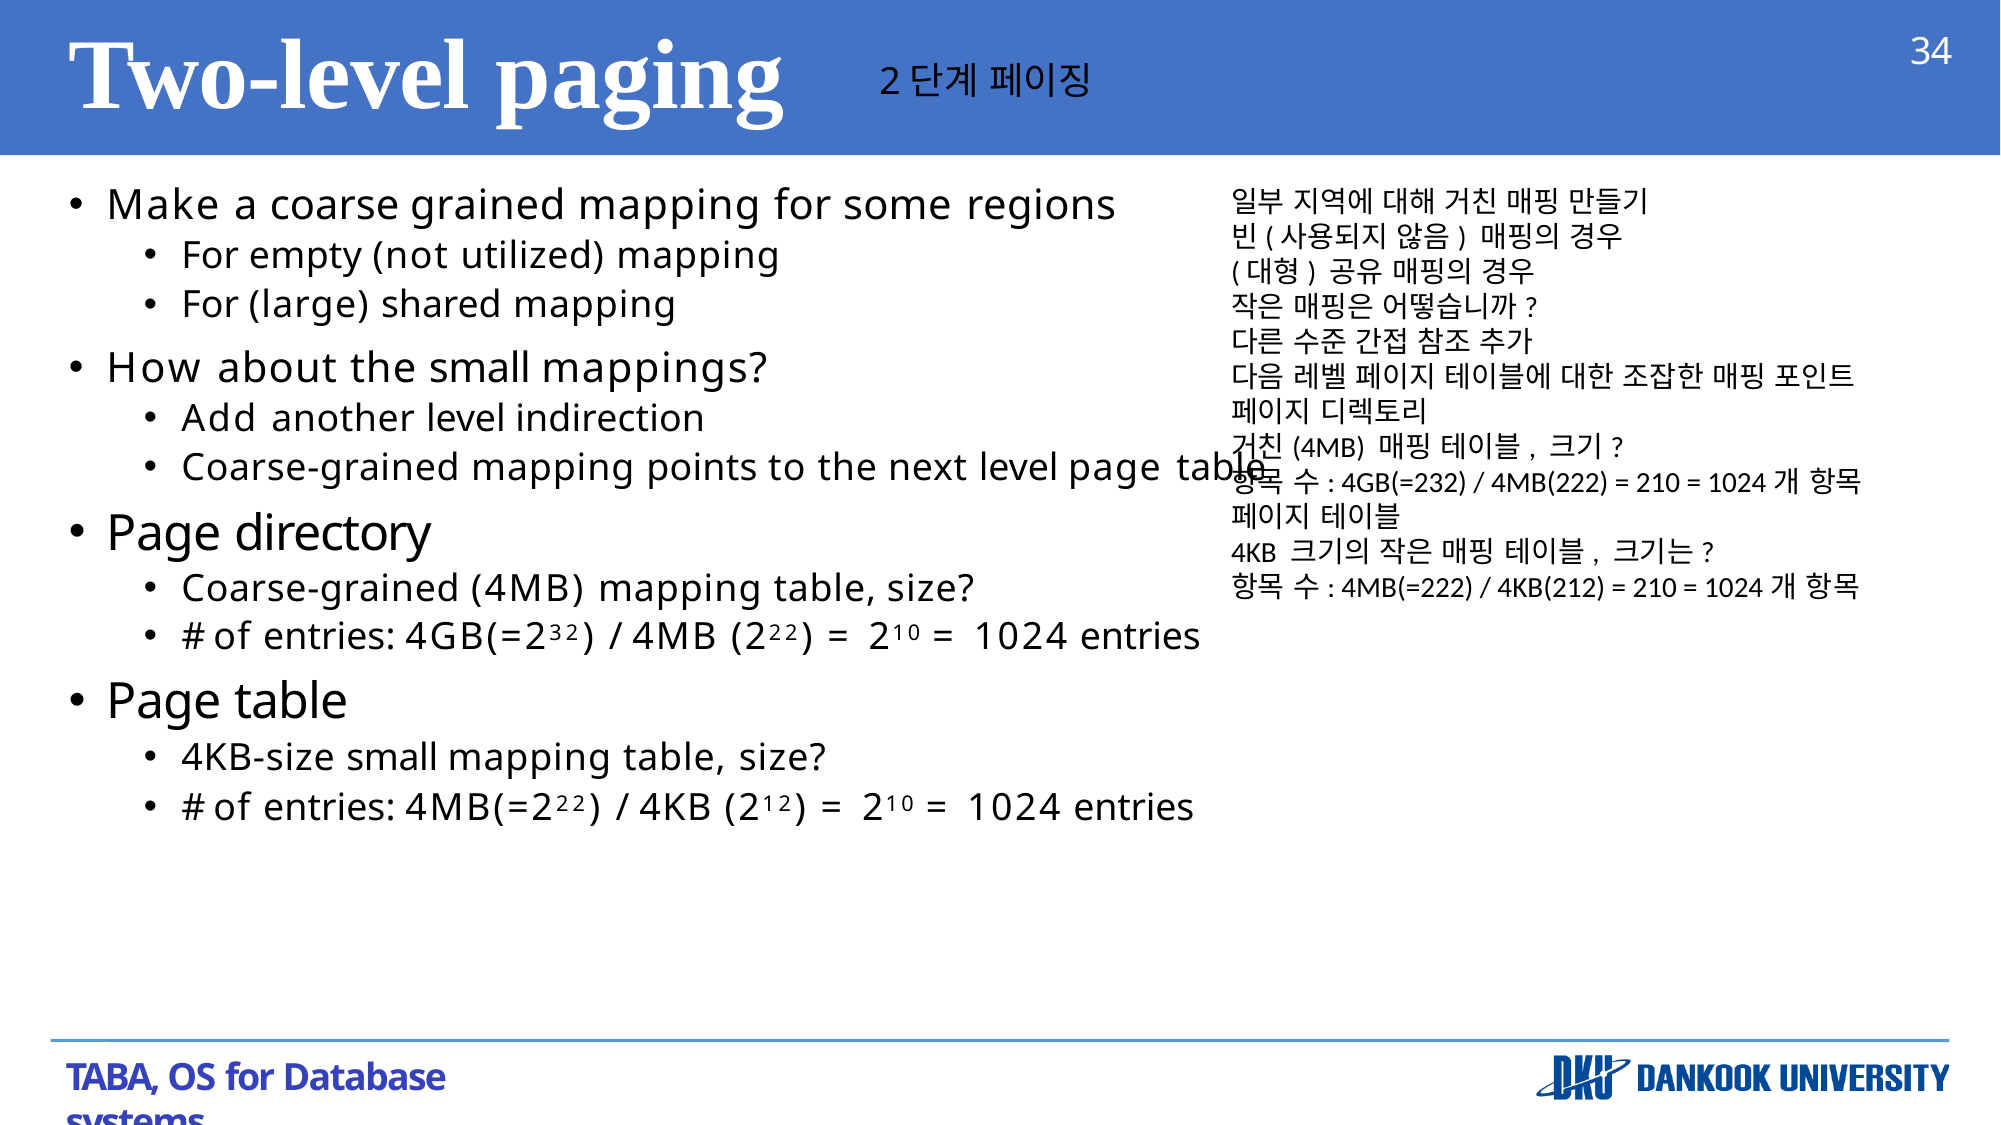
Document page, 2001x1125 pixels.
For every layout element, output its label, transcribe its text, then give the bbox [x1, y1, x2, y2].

text_box 34 [1907, 24, 1956, 72]
text_box Make a coarse grained mapping for some regions For empty (not utilized) mapping For (large) shared mapping How about the small mappings? Add another level indirection Coarse-grained mapping points to the next level page table Page directory Coarse-grained (4MB) mapping table, size? # of entries: 4GB(=232) / 4MB (222) = 210 = 1024 entries Page table 4KB-size small mapping table, size? # of entries: 4MB(=222) / 4KB (212) = 210 = 1024 entries [62, 176, 1558, 828]
title Two-level paging [66, 6, 795, 176]
text_box 2단계 페이징 [864, 49, 1108, 200]
picture [1536, 1055, 1950, 1100]
footer TABA, OS for Database systems [63, 1052, 550, 1125]
text_box 일부 지역에 대해 거친 매핑 만들기 빈(사용되지 않음) 매핑의 경우 (대형) 공유 매핑의 경우 작은 매핑은 어떻습니까? 다른 수준 간접 참조 추가 다음 레벨 페이지 테이블에 대한 조잡한 매핑 포인트 페이지 디렉토리 거친(4MB) 매핑 테이블, 크기? 항목 수: 4GB(=232) / 4MB(222) = 210 = 1024개 항목 페이지 테이블 4KB 크기의 작은 매핑 테이블, 크기는? 항목 수: 4MB(=222) / 4KB(212) = 210 = 1024개 항목 [1216, 176, 1879, 611]
